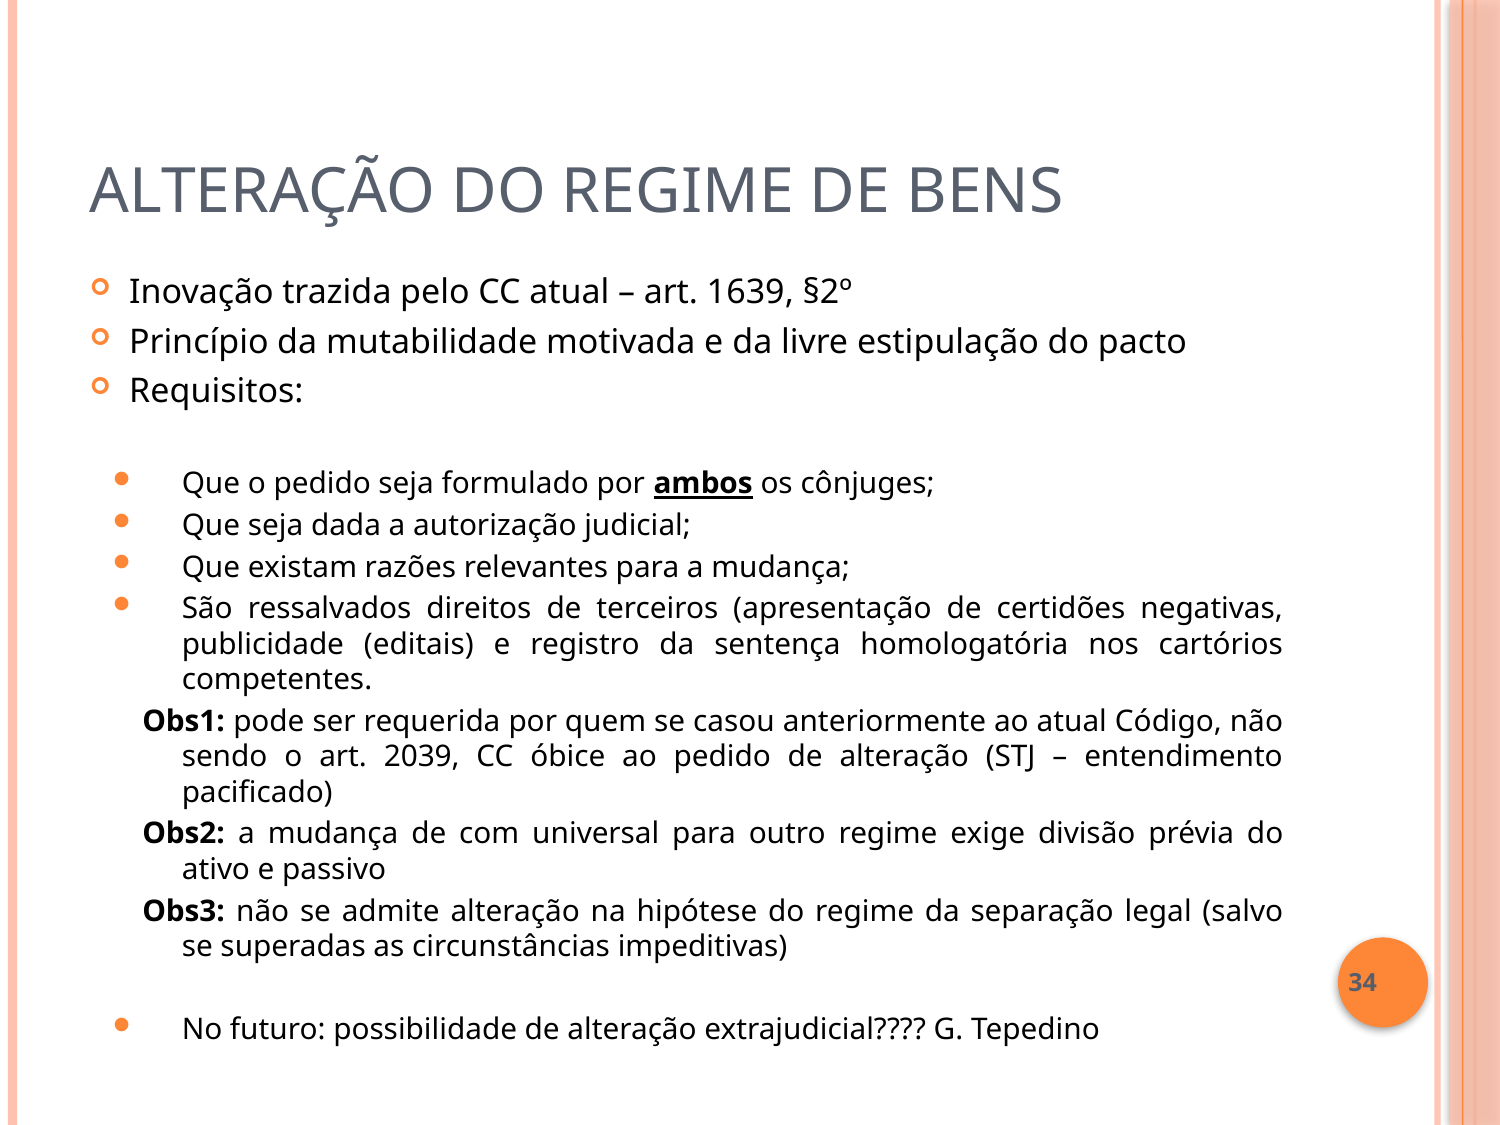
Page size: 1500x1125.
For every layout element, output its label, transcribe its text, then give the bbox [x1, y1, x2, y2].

list Inovação trazida pelo CC atual – art. 1639, §2º Princípio da mutabilidade motivada e da livre estipulação do pacto Requisitos: Que o pedido seja formulado por ambos os cônjuges; Que seja dada a autorização judicial; Que existam razões relevantes para a mudança; São ressalvados direitos de terceiros (apresentação de certidões negativas, publicidade (editais) e registro da sentença homologatória nos cartórios competentes. Obs1: pode ser requerida por quem se casou anteriormente ao atual Código, não sendo o art. 2039, CC óbice ao pedido de alteração (STJ – entendimento pacificado) Obs2: a mudança de com universal para outro regime exige divisão prévia do ativo e passivo Obs3: não se admite alteração na hipótese do regime da separação legal (salvo se superadas as circunstâncias impeditivas) No futuro: possibilidade de alteração extrajudicial???? G. Tepedino [75, 262, 1300, 1062]
title Alteração do Regime de Bens [75, 45, 1300, 233]
slide_number 34 [1333, 940, 1434, 1027]
